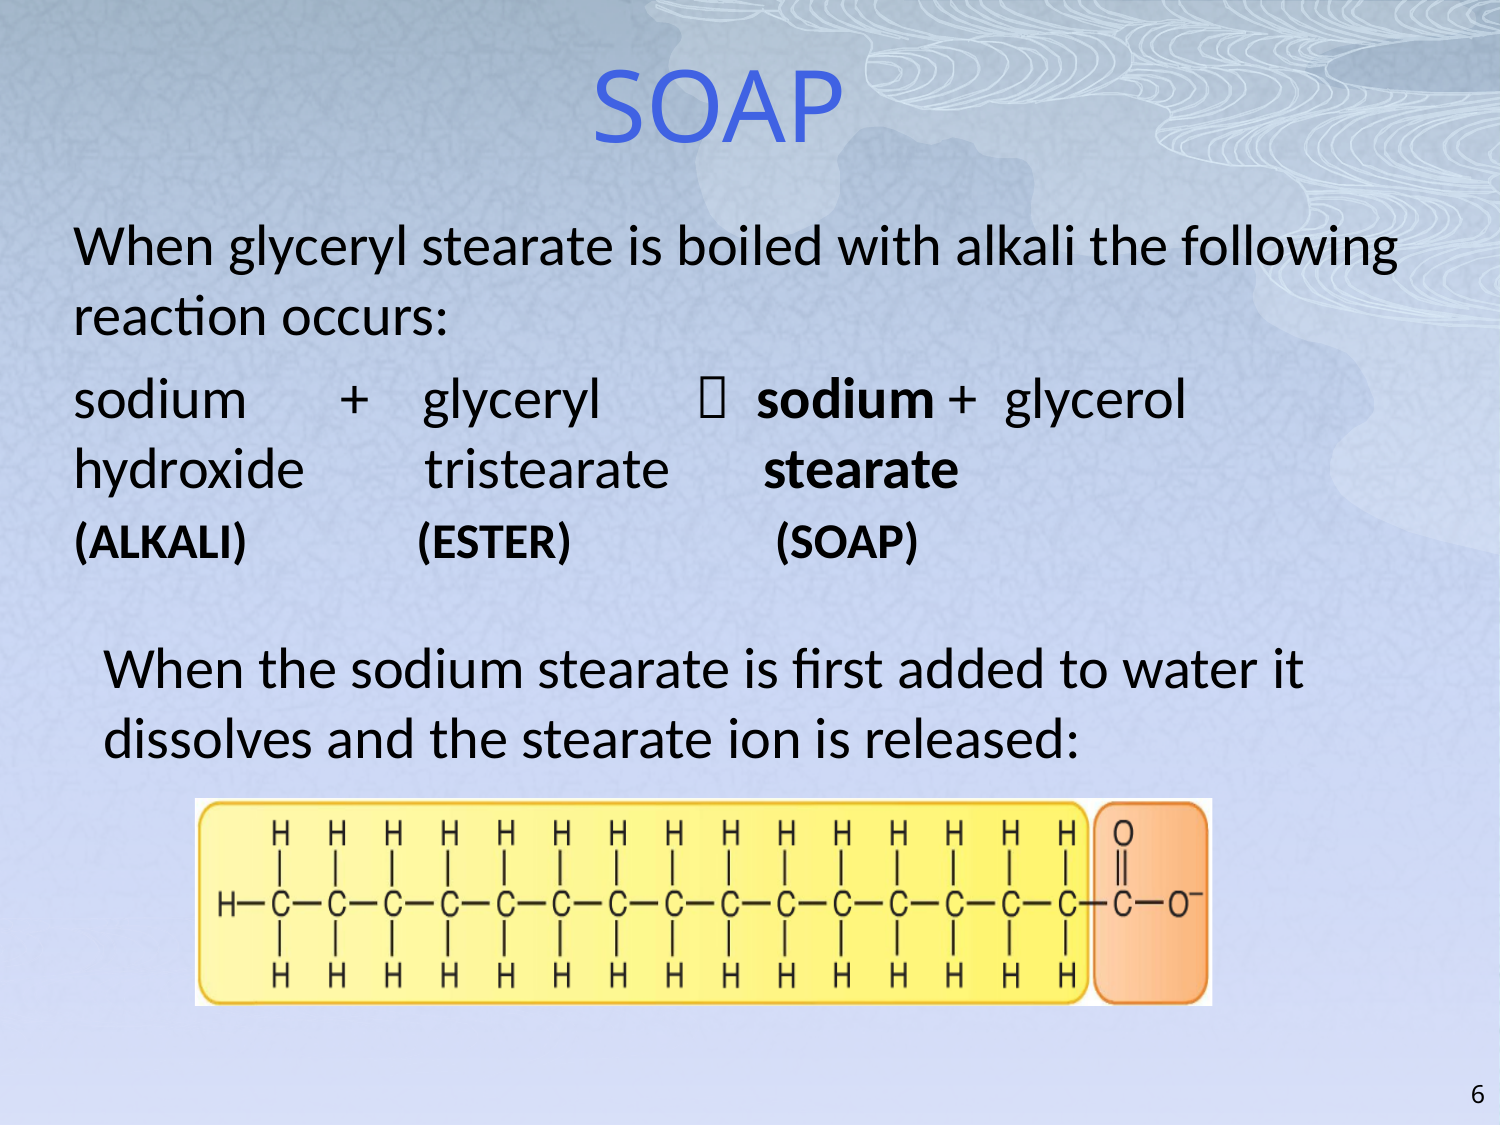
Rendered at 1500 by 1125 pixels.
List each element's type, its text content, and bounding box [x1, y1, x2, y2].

picture [194, 798, 1213, 1006]
text_box sodium + glyceryl  sodium + glycerol hydroxide tristearate stearate (ALKALI) (ESTER) (SOAP) [58, 352, 1453, 648]
slide_number 6 [1394, 1065, 1500, 1125]
text_box SOAP [576, 35, 862, 170]
text_box When glyceryl stearate is boiled with alkali the following reaction occurs: [58, 199, 1430, 352]
text_box When the sodium stearate is first added to water it dissolves and the stearate ion is released: [88, 622, 1331, 777]
